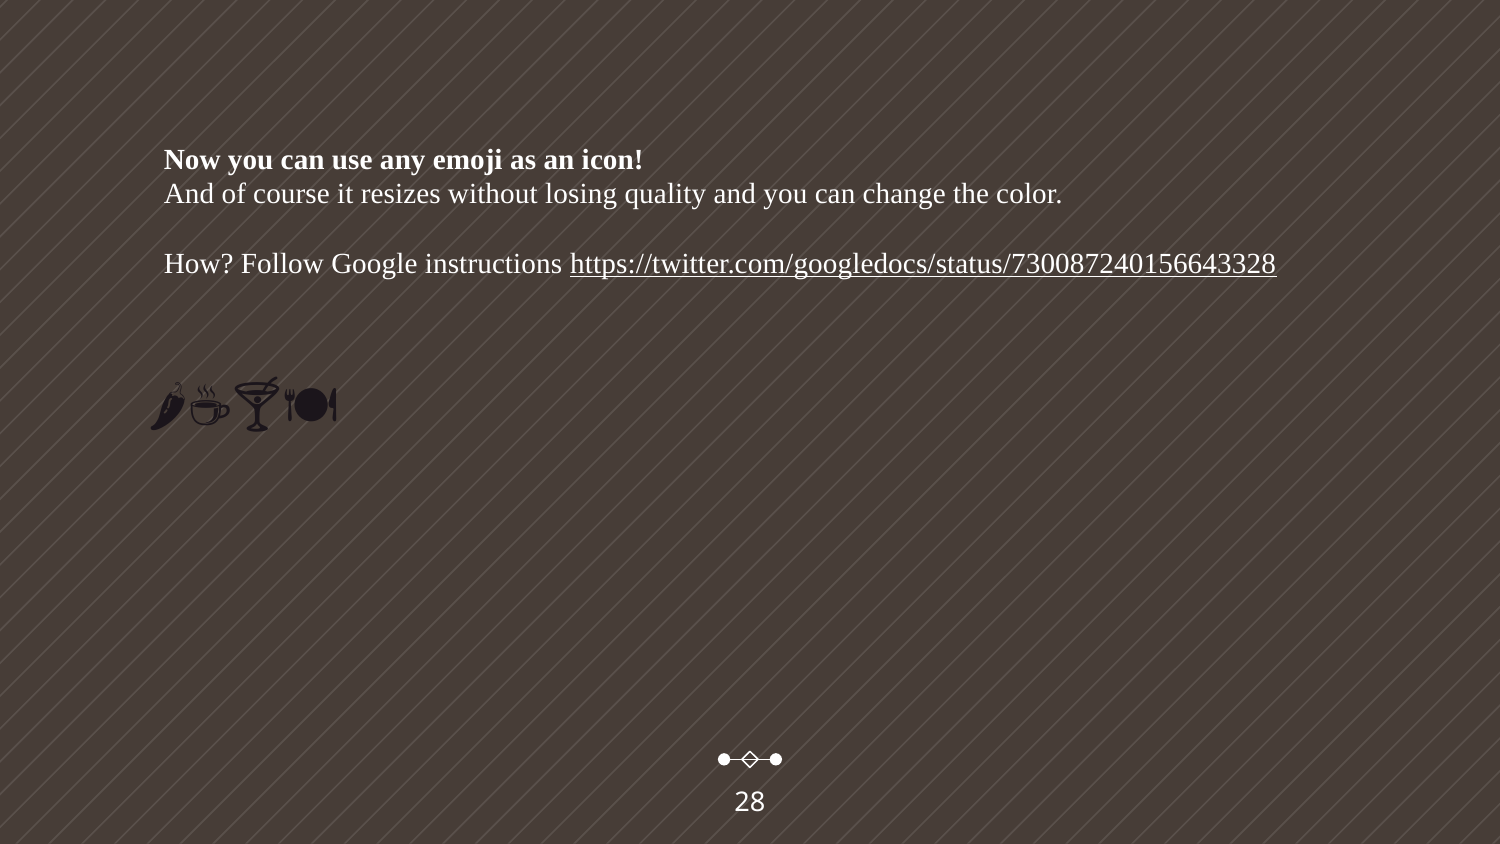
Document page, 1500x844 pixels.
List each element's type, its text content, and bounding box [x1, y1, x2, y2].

text_box Now you can use any emoji as an icon! And of course it resizes without losing quality and you can change the color. How? Follow Google instructions https://twitter.com/googledocs/status/730087240156643328 [148, 124, 1351, 352]
text_box 🍇🍈🍉🍊🍋🍌🍍🥭🍎🍏🍐🍑🍒🍓🥝🍅🥥🥑🍆🥔🥕🌽🌶️🥒🥬🥦🧄🧅🍄🥜🌰🍞🥐🥖🥨🥯🥞🧇🧀🍖🍗🥩🥓🍔🍟🍕🌭🥪🌮🌯🥙🧆🥚🍳🥘🍲🥣🥗🍿🧈🧂🥫🍱🍘🍙🍚🍛🍜🍝🍠🍢🍣🍤🍥🥮🍡🥟🥠🥡🦪🍦🍧🍨🍩🍪🎂🍰🧁🥧🍫🍬🍭🍮🍯🍼🥛☕🍵🍶🍾🍷🍸🍹🍺🍻🥂🥃🥤🧃🧉🧊🥢🍽️🍴🥄 [148, 364, 1351, 721]
slide_number ‹#› [0, 762, 1500, 844]
